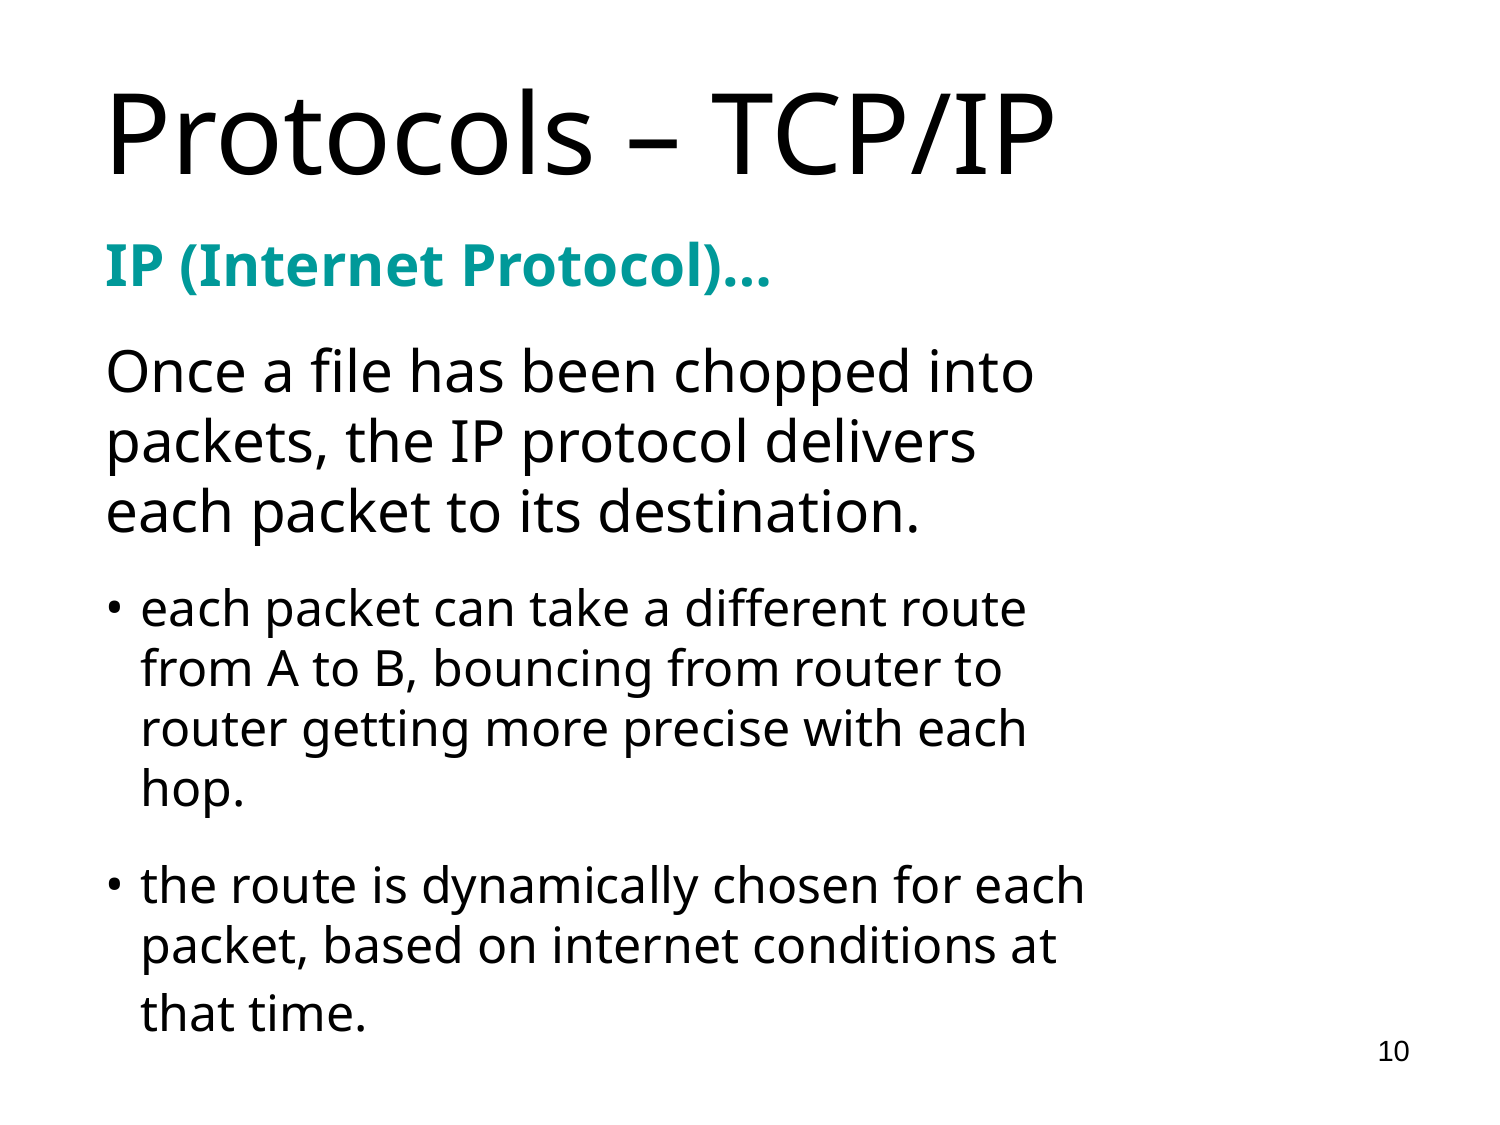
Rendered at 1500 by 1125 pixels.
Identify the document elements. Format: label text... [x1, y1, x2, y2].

text_box IP (Internet Protocol)… Once a file has been chopped into packets, the IP protocol delivers each packet to its destination. each packet can take a different route from A to B, bouncing from router to router getting more precise with each hop. the route is dynamically chosen for each packet, based on internet conditions at that time. [90, 219, 1128, 1051]
text_box Protocols – TCP/IP [88, 54, 1151, 205]
text_box <number> [1074, 1024, 1425, 1103]
